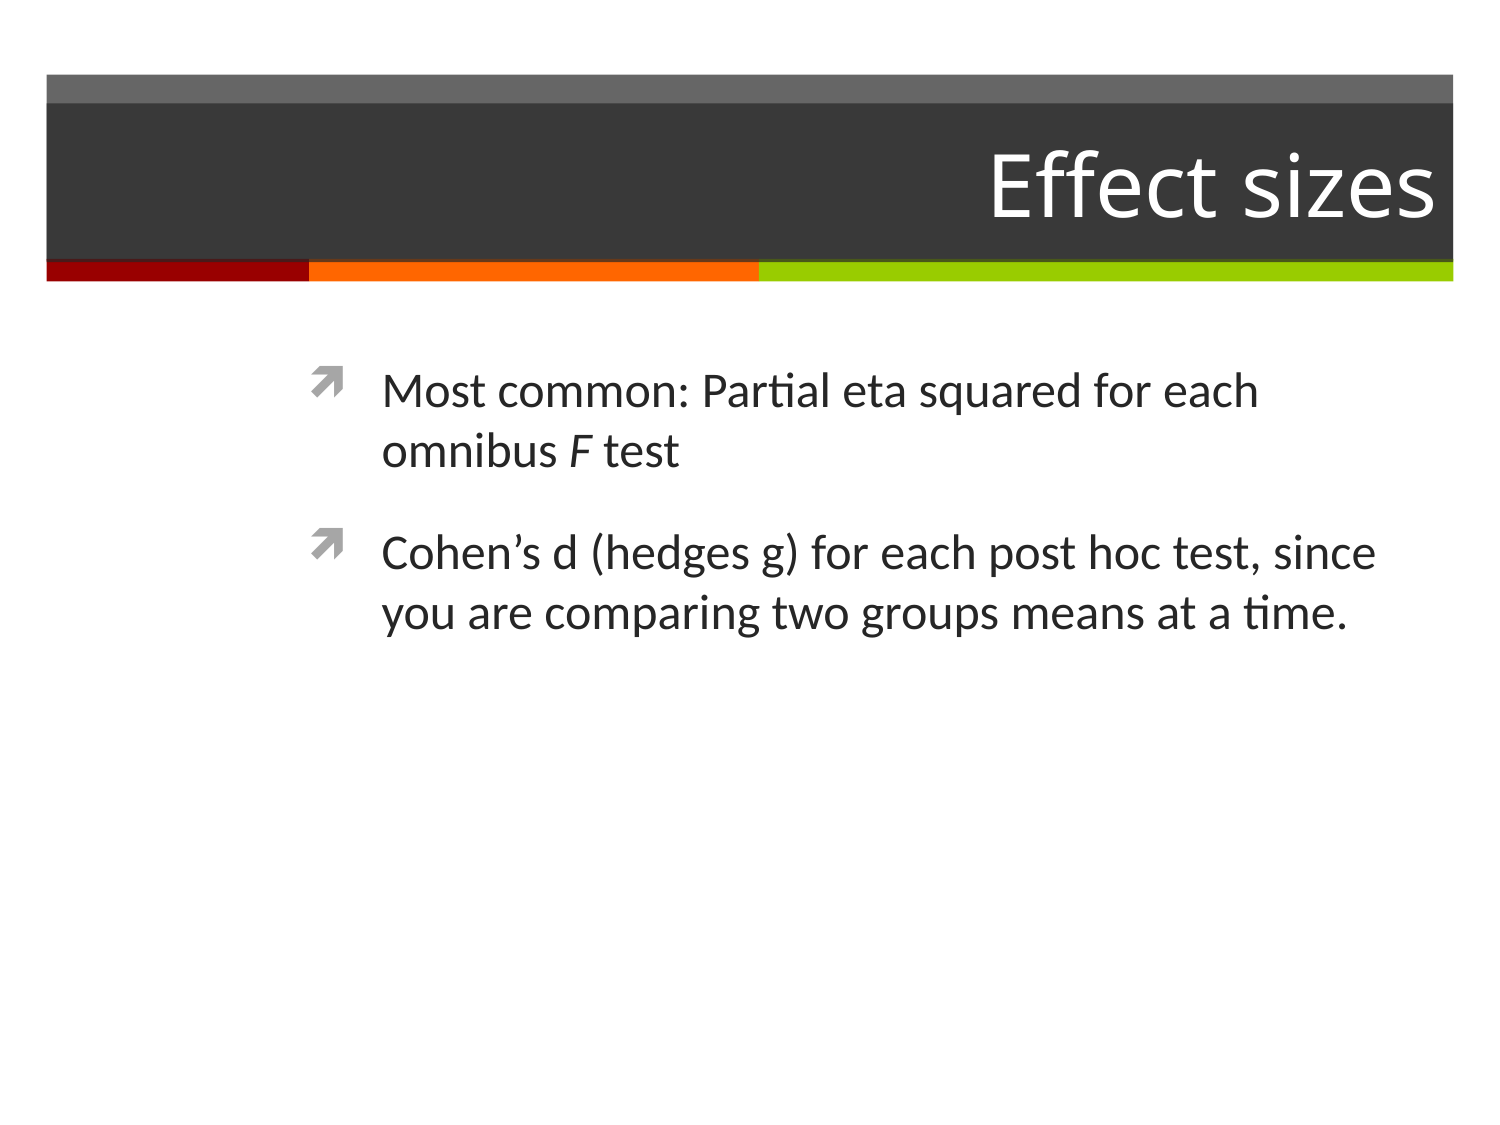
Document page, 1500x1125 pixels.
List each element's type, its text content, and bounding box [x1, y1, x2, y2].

title Effect sizes [46, 103, 1454, 263]
list Most common: Partial eta squared for each omnibus F test Cohen’s d (hedges g) for each post hoc test, since you are comparing two groups means at a time. [292, 350, 1454, 1005]
